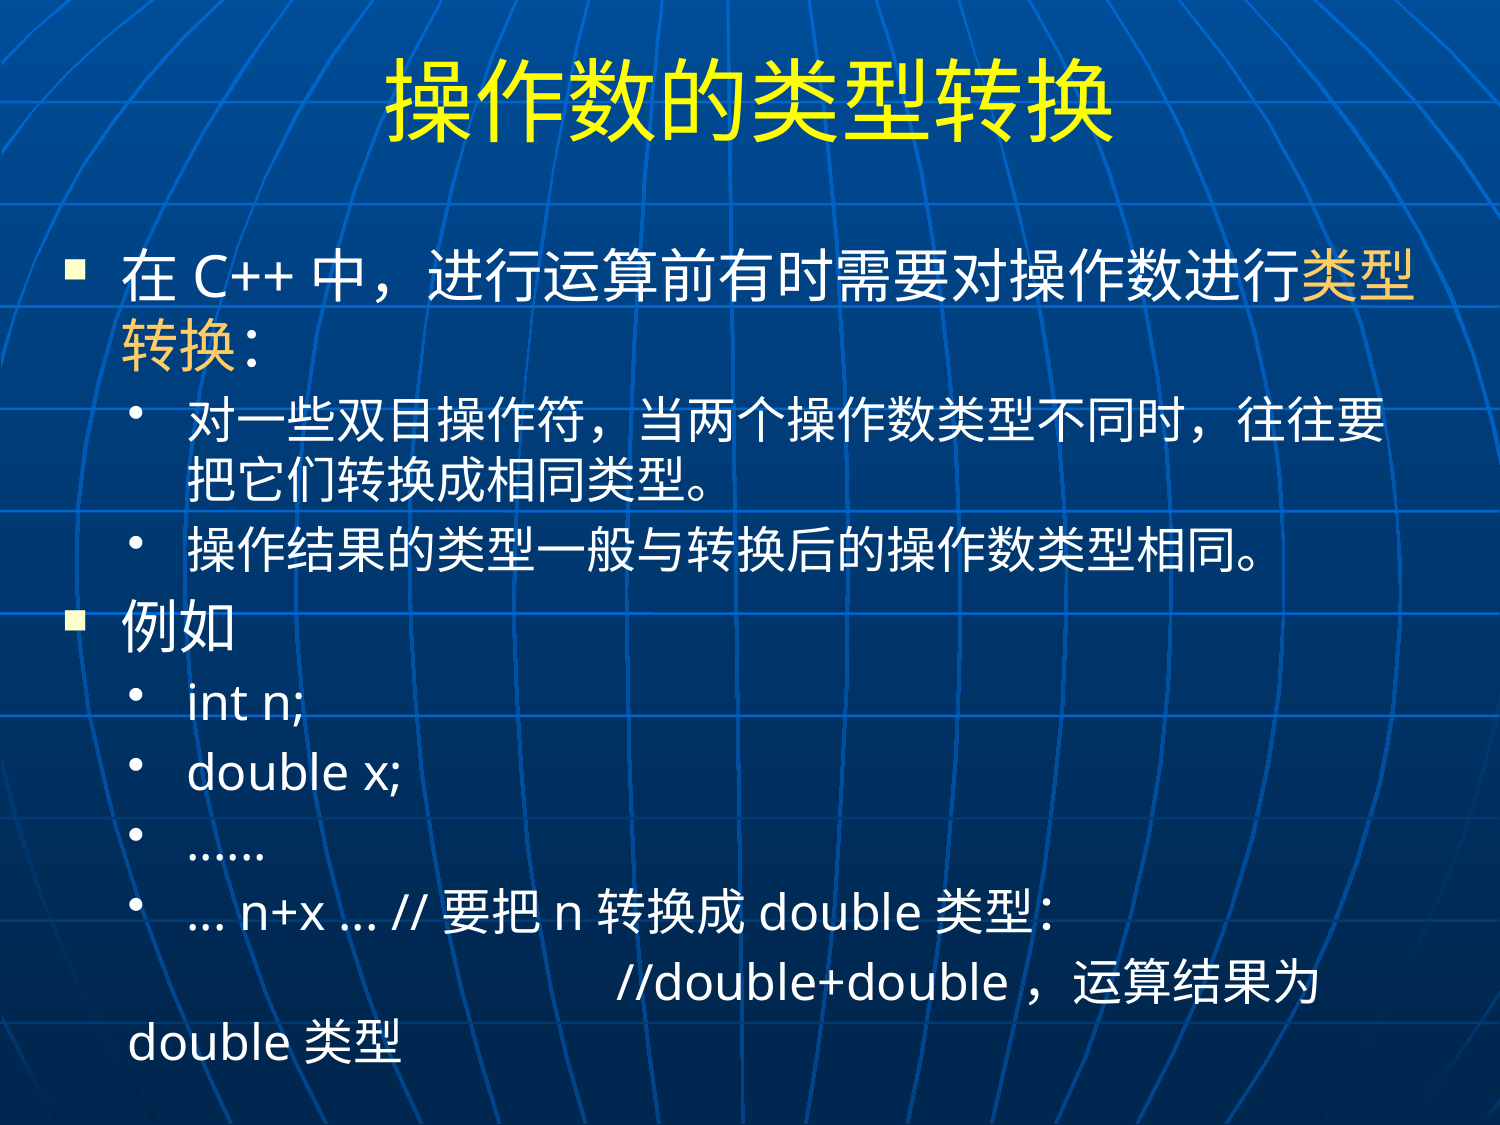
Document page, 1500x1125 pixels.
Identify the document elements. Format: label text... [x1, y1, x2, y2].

title 操作数的类型转换 [112, 25, 1388, 173]
list 在C++中，进行运算前有时需要对操作数进行类型转换： 对一些双目操作符，当两个操作数类型不同时，往往要把它们转换成相同类型。 操作结果的类型一般与转换后的操作数类型相同。 例如 int n; double x; ...... ... n+x ... //要把n转换成double类型： //double+double，运算结果为double类型 [47, 231, 1447, 1102]
